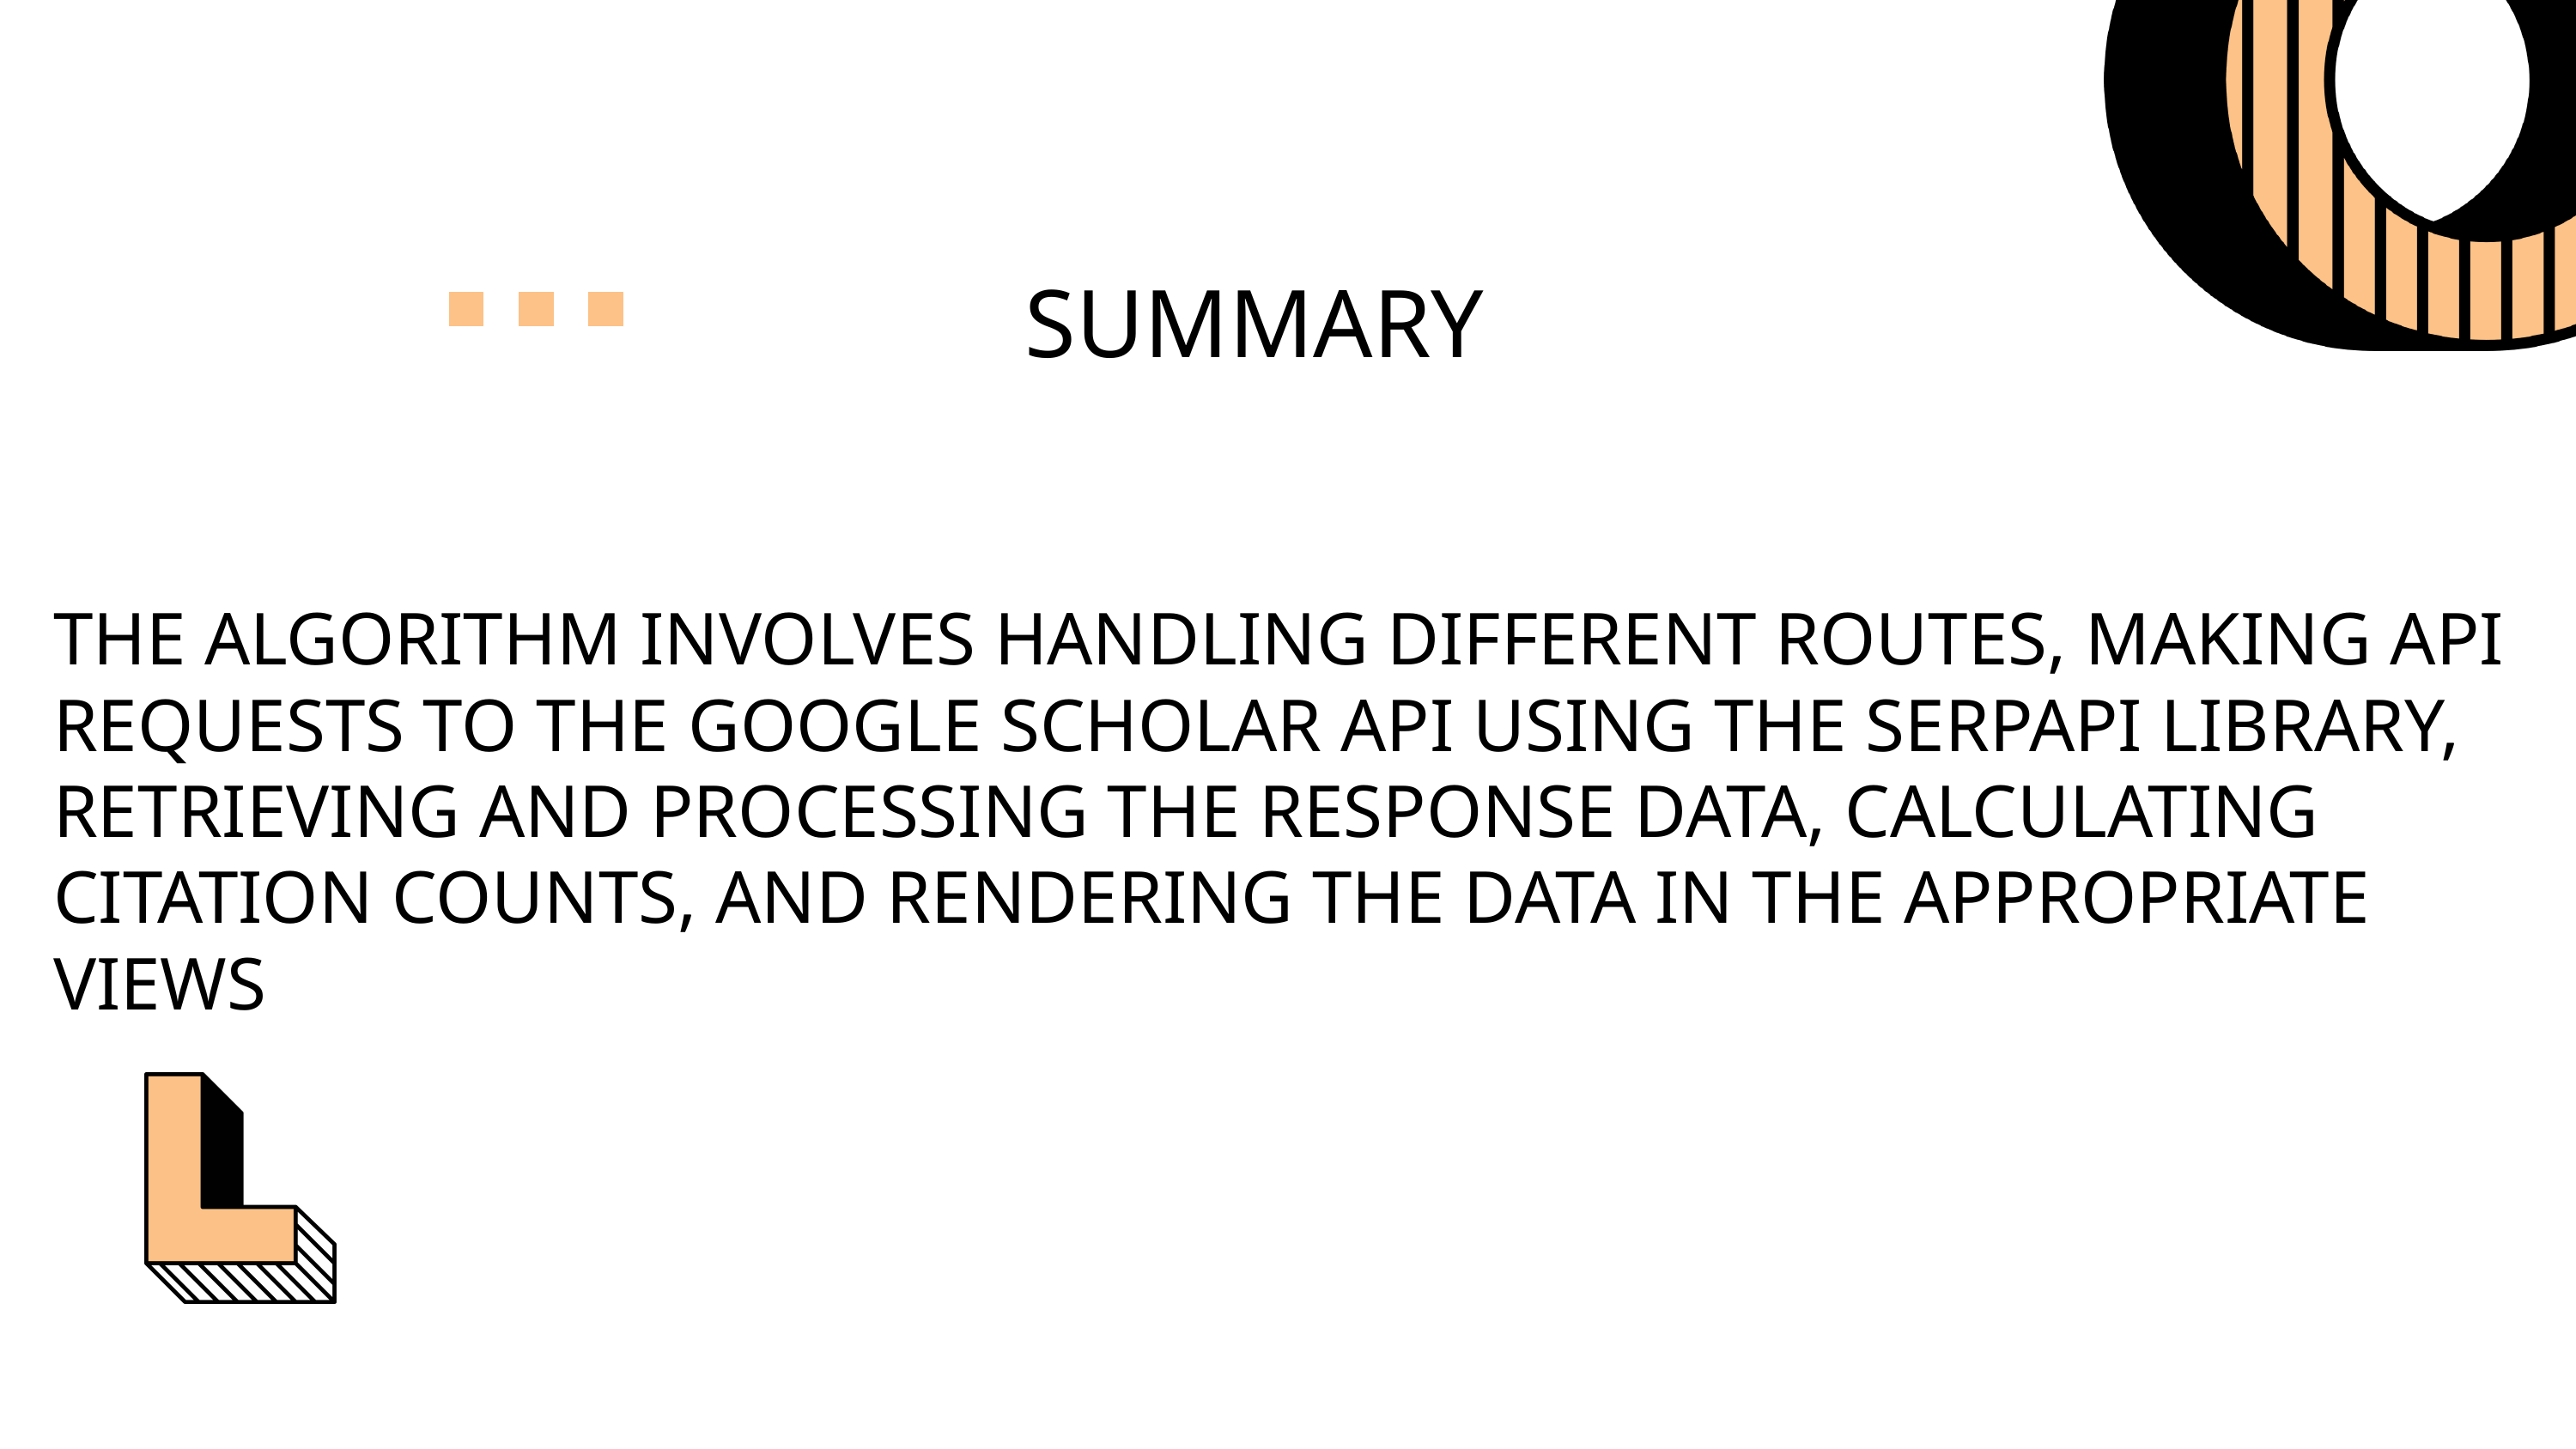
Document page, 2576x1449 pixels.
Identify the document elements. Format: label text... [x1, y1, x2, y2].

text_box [448, 291, 624, 327]
text_box THE ALGORITHM INVOLVES HANDLING DIFFERENT ROUTES, MAKING API REQUESTS TO THE GOOGLE SCHOLAR API USING THE SERPAPI LIBRARY, RETRIEVING AND PROCESSING THE RESPONSE DATA, CALCULATING CITATION COUNTS, AND RENDERING THE DATA IN THE APPROPRIATE VIEWS [53, 593, 2576, 1025]
picture [2104, 0, 2576, 352]
text_box SUMMARY [1011, 264, 1498, 377]
picture [144, 1071, 337, 1304]
